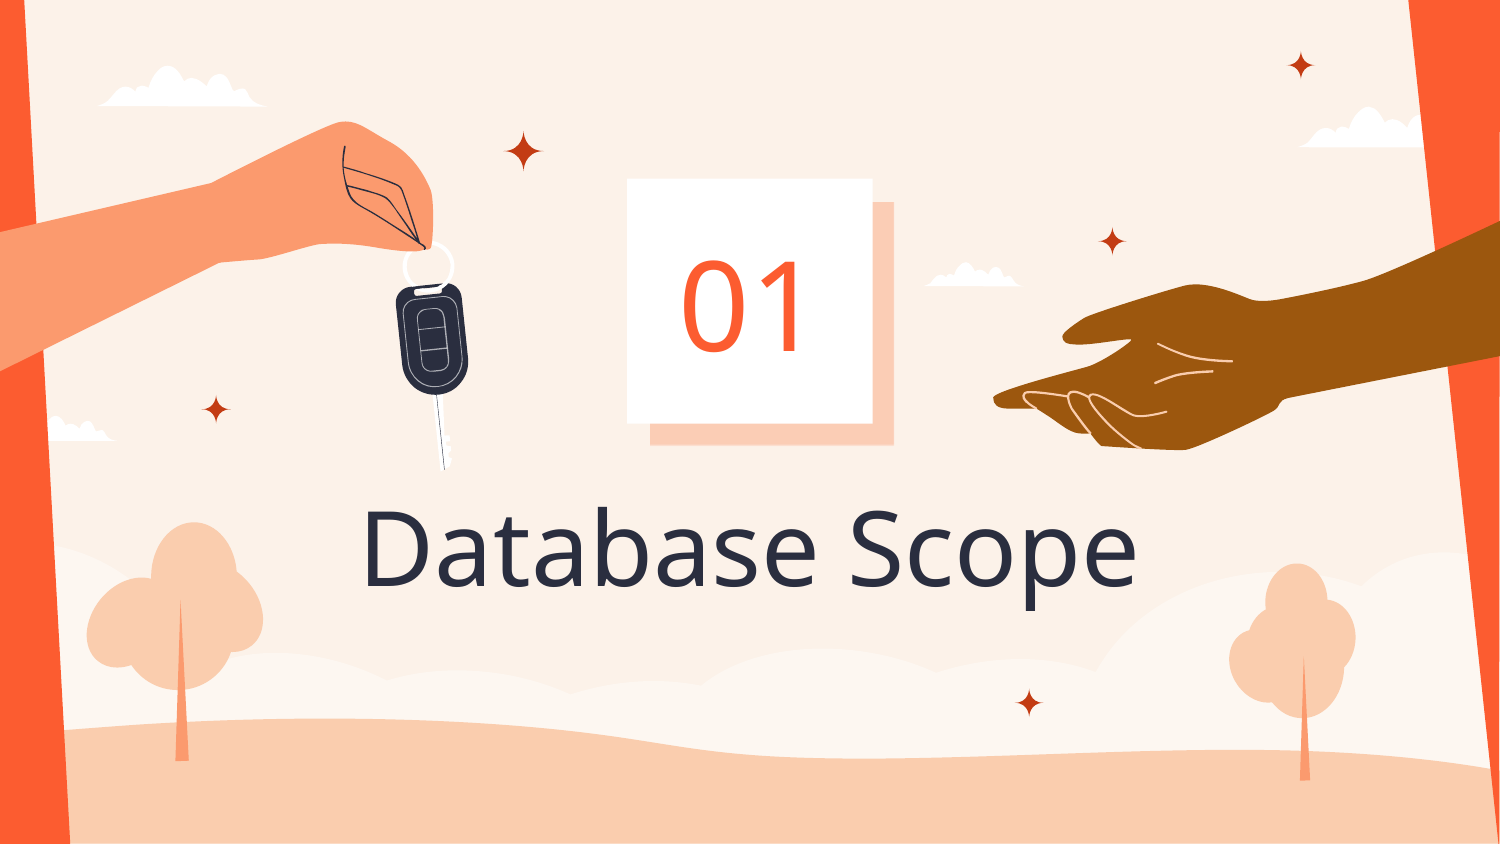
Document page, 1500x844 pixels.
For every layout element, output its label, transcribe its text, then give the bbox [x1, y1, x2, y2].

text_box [992, 205, 1500, 451]
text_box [0, 121, 435, 416]
title 01 [627, 178, 873, 424]
title Database Scope [230, 466, 1270, 611]
text_box [503, 130, 545, 172]
text_box [1014, 688, 1044, 718]
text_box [1224, 563, 1357, 781]
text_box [401, 240, 468, 472]
